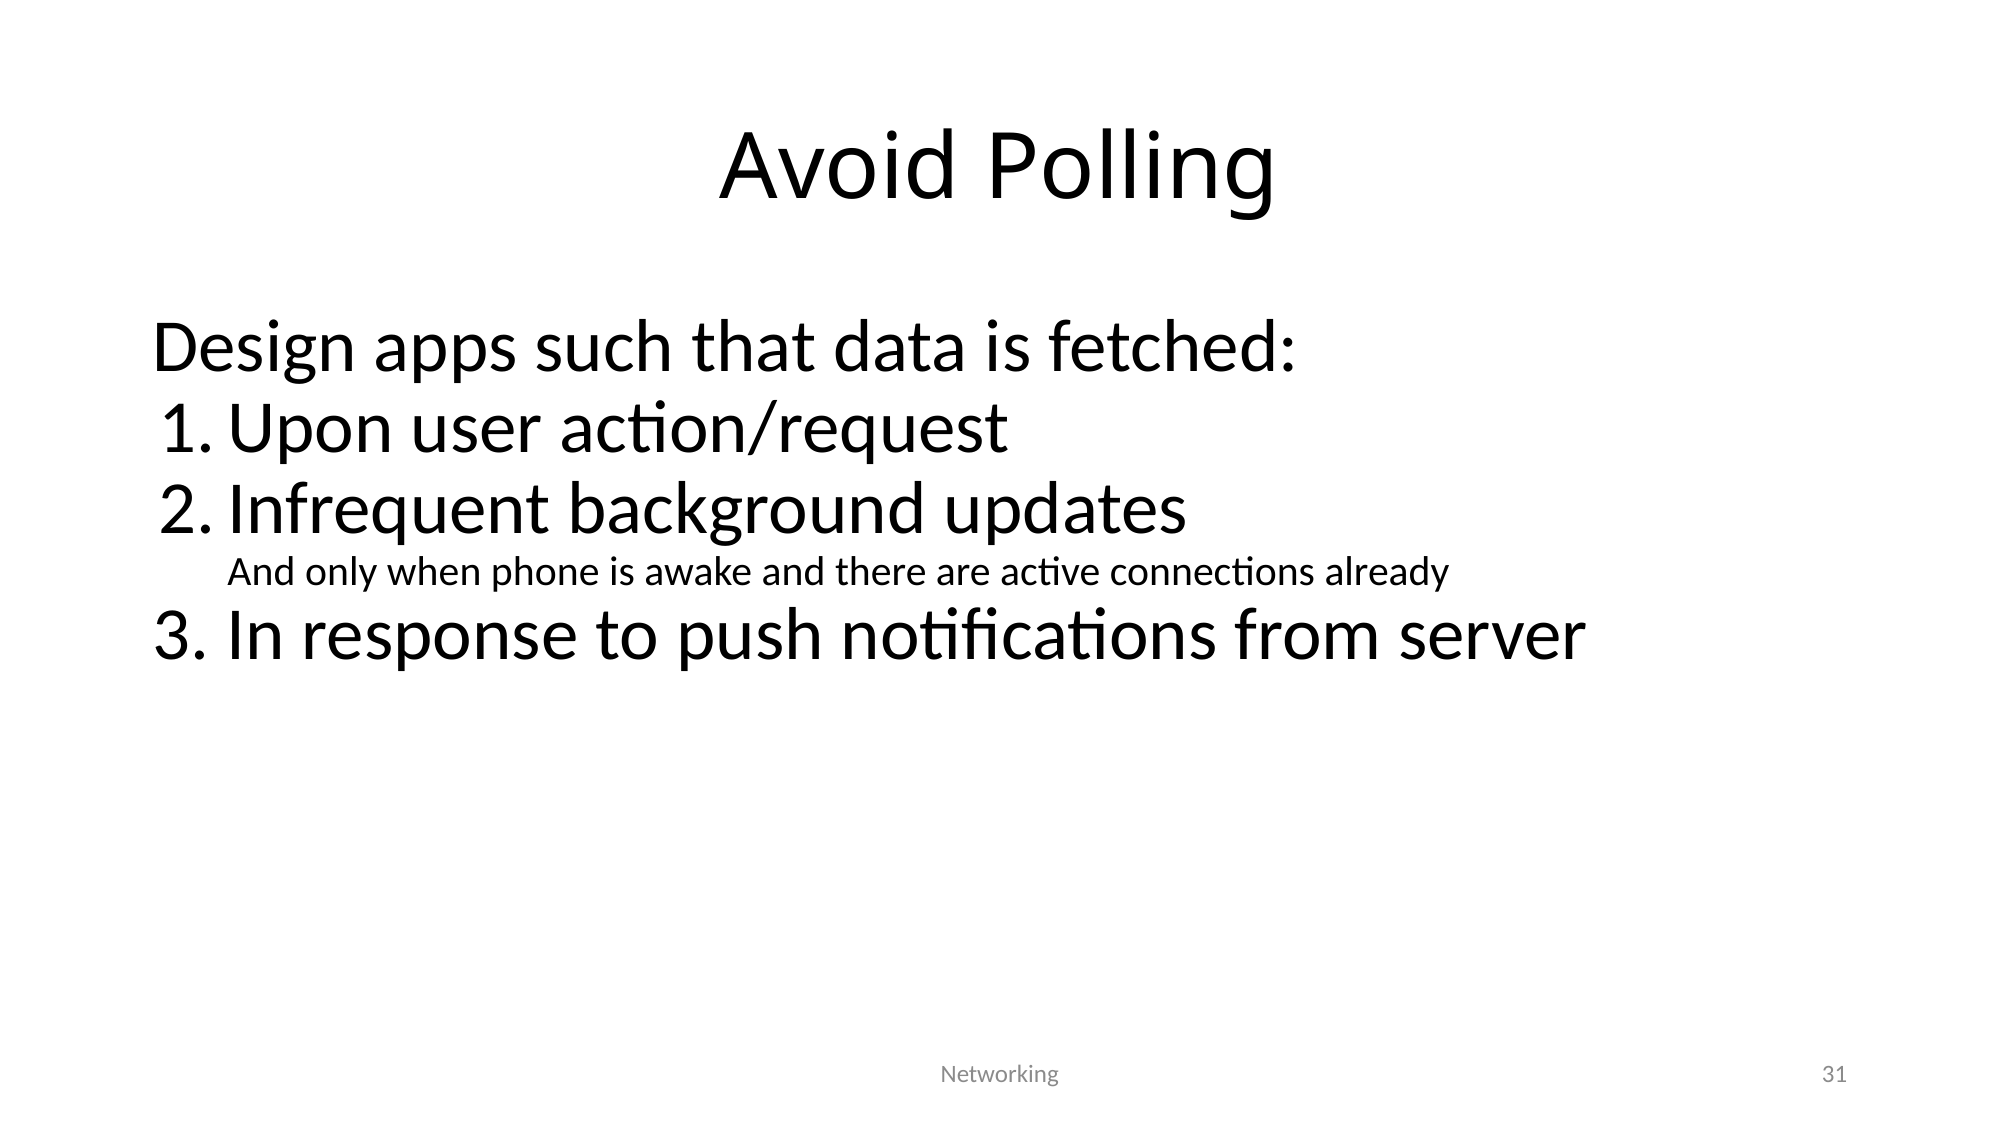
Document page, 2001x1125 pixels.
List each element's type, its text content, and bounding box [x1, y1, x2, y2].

list Design apps such that data is fetched: Upon user action/request Infrequent background updates And only when phone is awake and there are active connections already 3. In response to push notifications from server [137, 299, 1863, 1014]
footer Networking [662, 1042, 1338, 1103]
slide_number 31 [1412, 1042, 1863, 1103]
title Avoid Polling [137, 59, 1863, 278]
